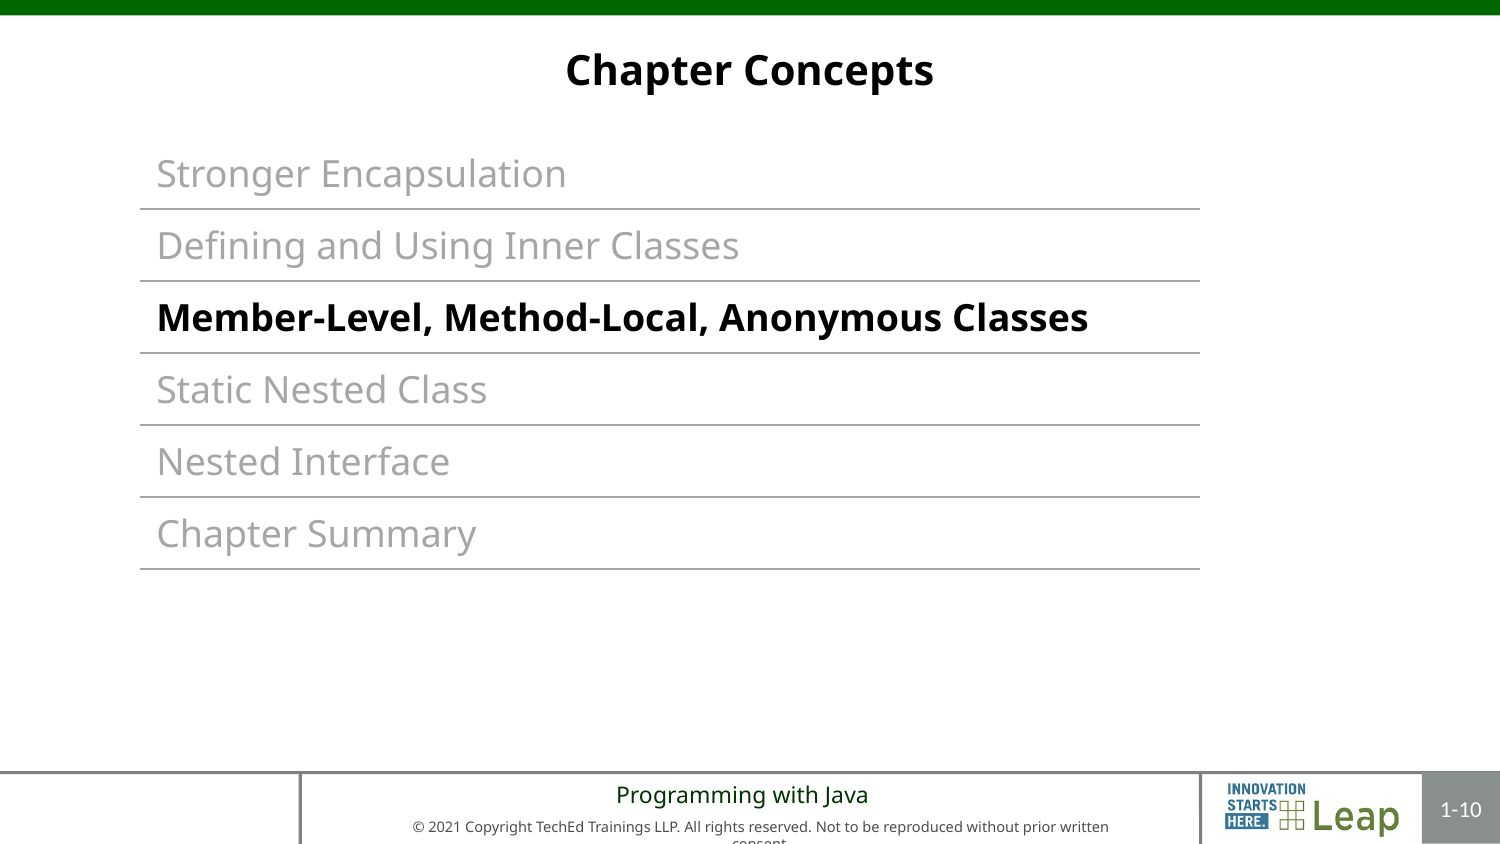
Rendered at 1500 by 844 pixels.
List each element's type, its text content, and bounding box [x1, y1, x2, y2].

title Chapter Concepts [123, 17, 1377, 120]
table_cell Chapter Summary [142, 498, 1198, 568]
table_cell Defining and Using Inner Classes [142, 210, 1198, 280]
table_cell Nested Interface [142, 426, 1198, 496]
table_cell Member-Level, Method-Local, Anonymous Classes [142, 282, 1198, 352]
picture [1222, 779, 1403, 840]
table_cell Static Nested Class [142, 354, 1198, 424]
table_header Stronger Encapsulation [142, 138, 1198, 208]
